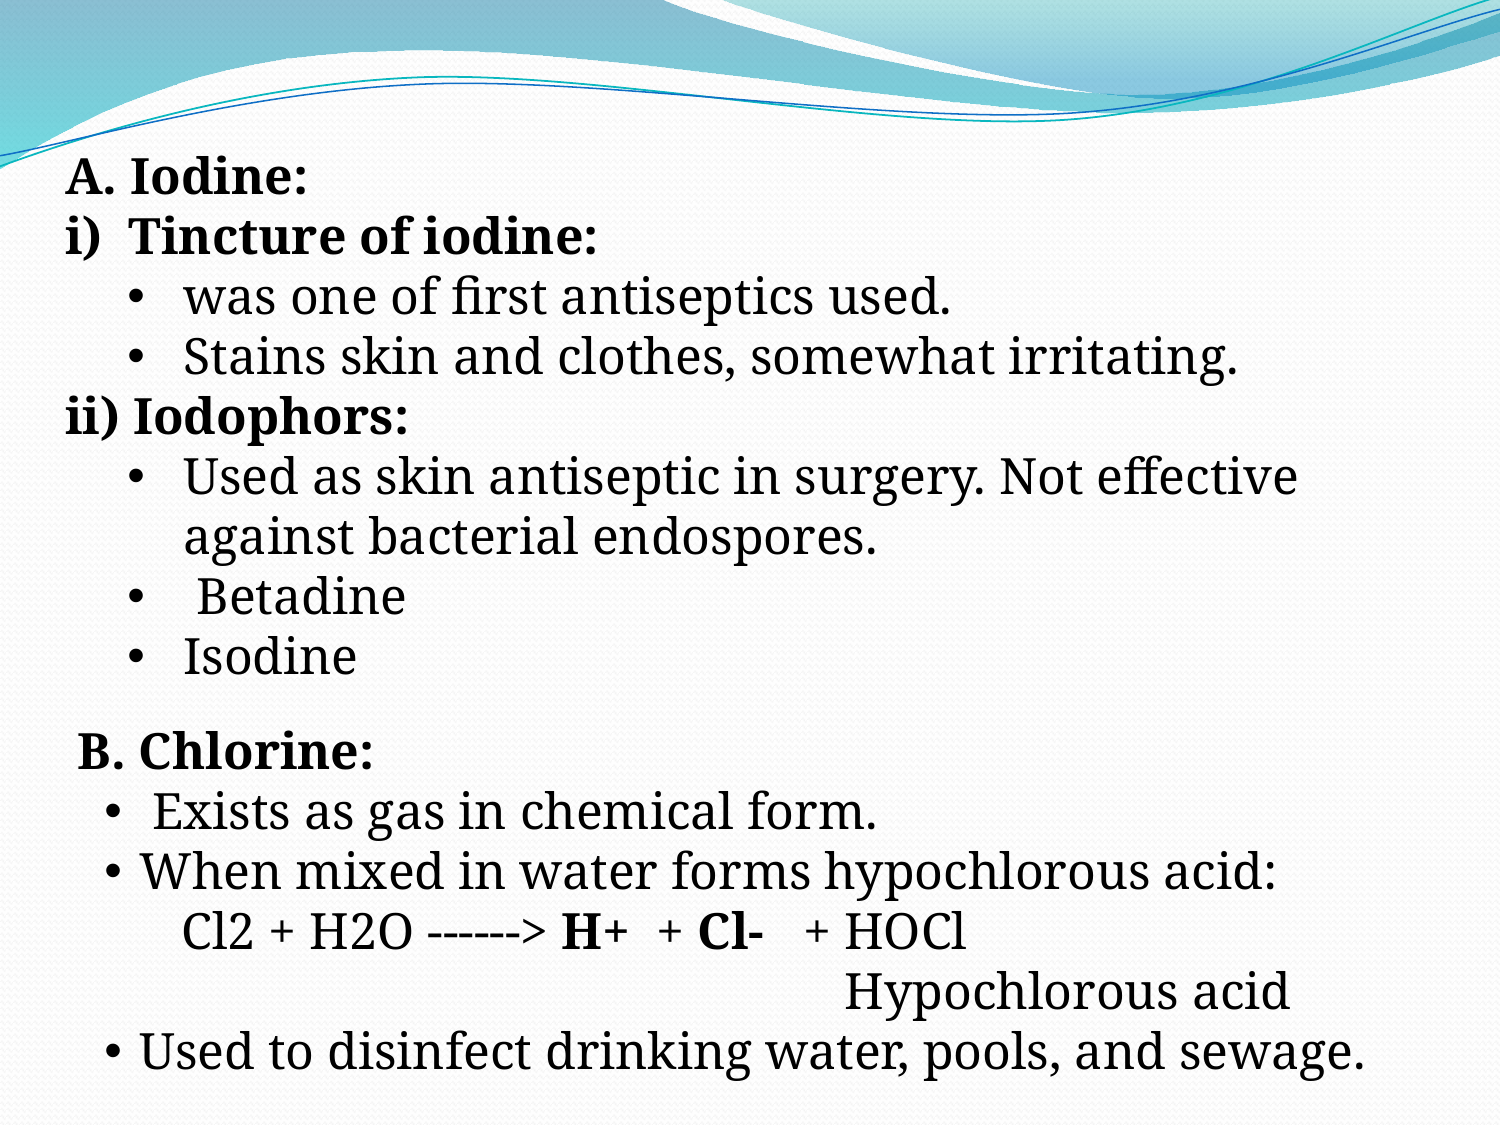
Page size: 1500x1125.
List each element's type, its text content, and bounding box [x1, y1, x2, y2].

text_box A. Iodine: i) Tincture of iodine: was one of first antiseptics used. Stains skin and clothes, somewhat irritating. ii) Iodophors: Used as skin antiseptic in surgery. Not effective against bacterial endospores. Betadine Isodine [37, 137, 1438, 693]
text_box B. Chlorine: Exists as gas in chemical form. When mixed in water forms hypochlorous acid: Cl2 + H2O ------> H+ + Cl- + HOCl Hypochlorous acid Used to disinfect drinking water, pools, and sewage. [49, 712, 1500, 1088]
